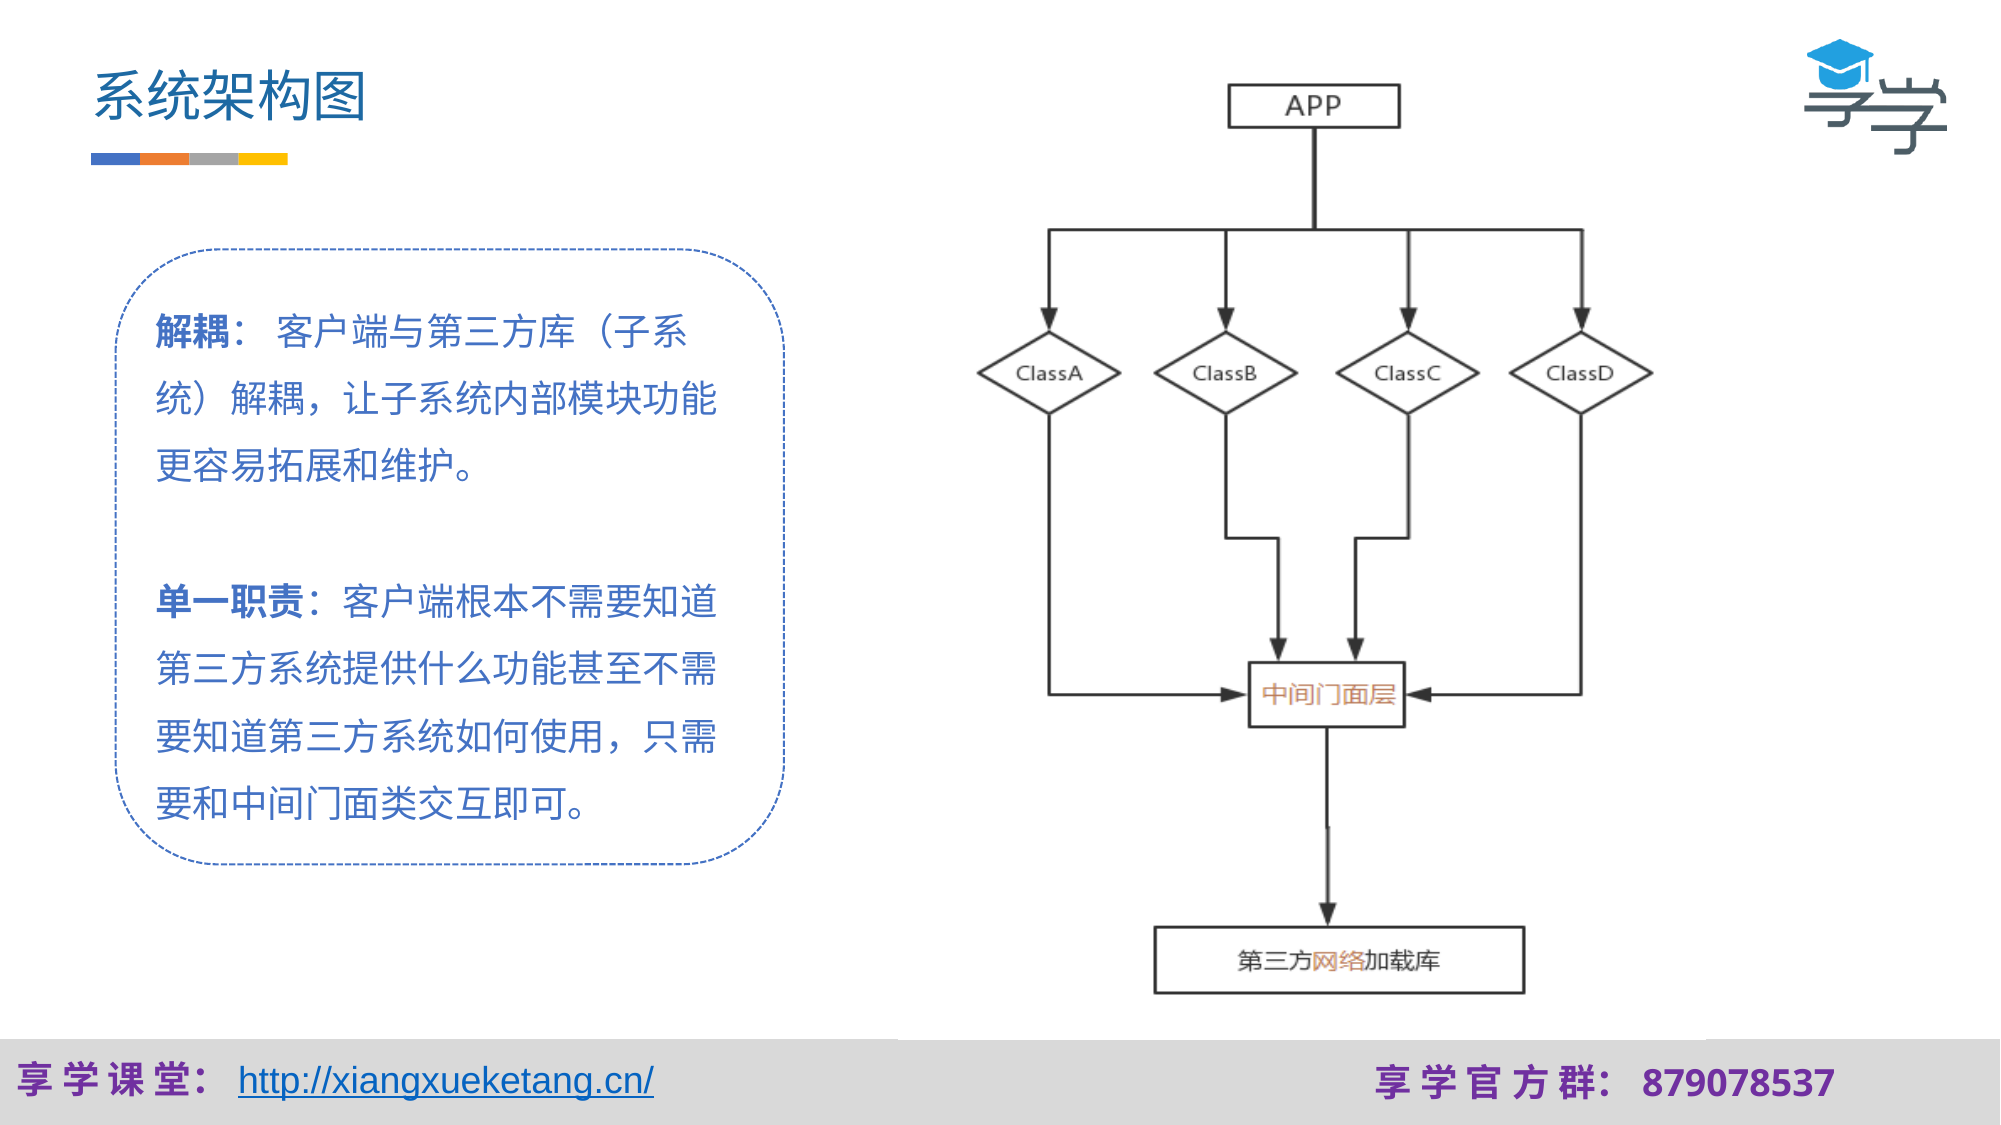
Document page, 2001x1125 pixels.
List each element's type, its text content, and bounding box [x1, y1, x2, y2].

text_box 解耦： 客户端与第三方库（子系统）解耦，让子系统内部模块功能更容易拓展和维护。 单一职责：客户端根本不需要知道第三方系统提供什么功能甚至不需要知道第三方系统如何使用，只需要和中间门面类交互即可。 [140, 277, 770, 878]
text_box [770, 298, 785, 816]
picture [1799, 20, 1952, 173]
text_box [114, 284, 140, 830]
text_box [90, 152, 288, 166]
picture [898, 15, 1706, 1040]
text_box [146, 248, 752, 277]
text_box 系统架构图 [91, 60, 699, 128]
